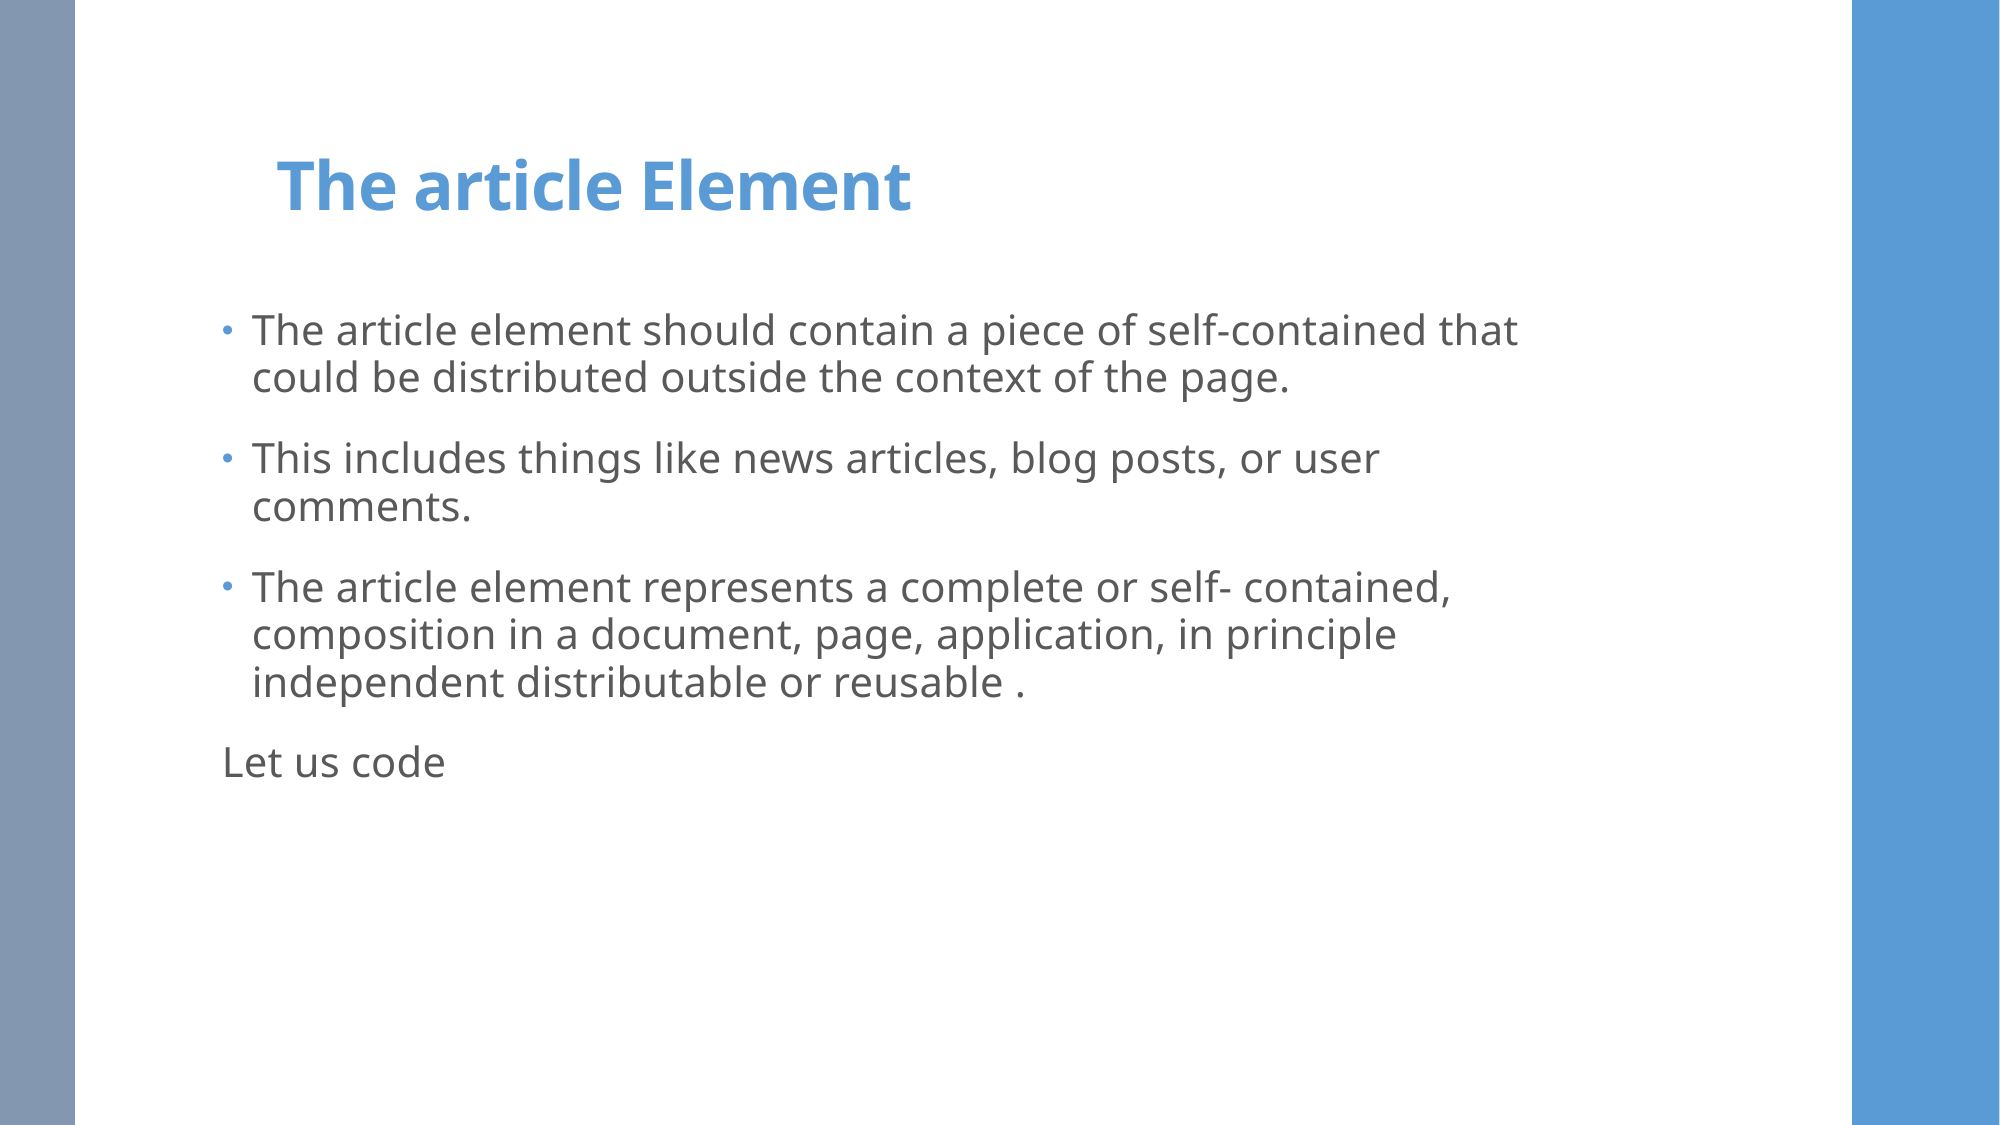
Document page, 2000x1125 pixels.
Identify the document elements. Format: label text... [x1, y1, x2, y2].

list The article element should contain a piece of self-contained that could be distributed outside the context of the page. This includes things like news articles, blog posts, or user comments. The article element represents a complete or self- contained, composition in a document, page, application, in principle independent distributable or reusable . Let us code [206, 299, 1617, 1014]
title The article Element [261, 0, 1867, 233]
